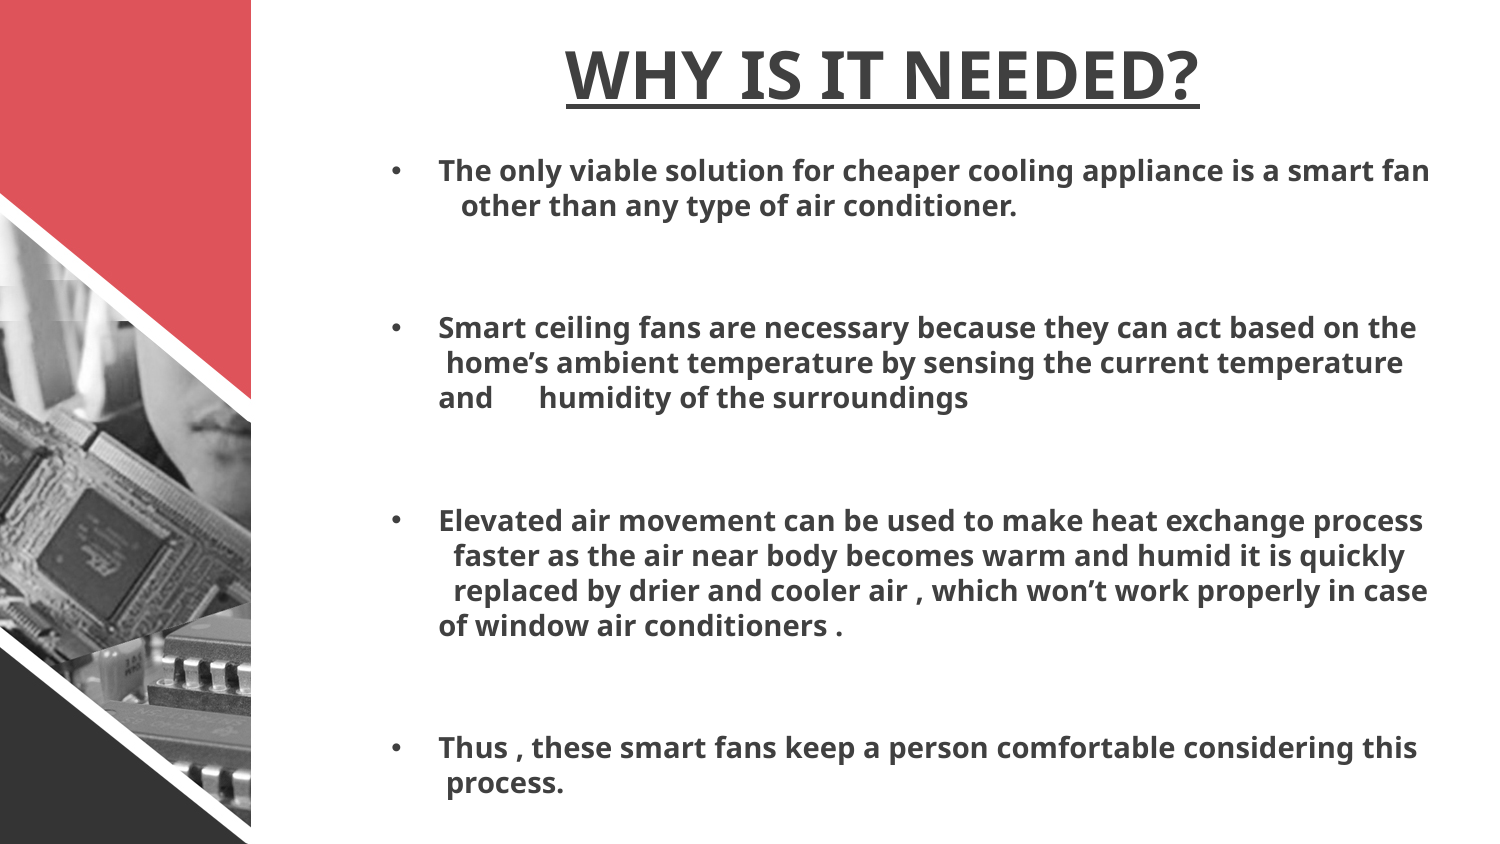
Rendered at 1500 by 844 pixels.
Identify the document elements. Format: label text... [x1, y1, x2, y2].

picture [0, 0, 1500, 844]
list The only viable solution for cheaper cooling appliance is a smart fan other than any type of air conditioner. Smart ceiling fans are necessary because they can act based on the home’s ambient temperature by sensing the current temperature and humidity of the surroundings Elevated air movement can be used to make heat exchange process faster as the air near body becomes warm and humid it is quickly replaced by drier and cooler air , which won’t work properly in case of window air conditioners . Thus , these smart fans keep a person comfortable considering this process. [326, 145, 1461, 824]
title WHY IS IT NEEDED? [265, 0, 1500, 146]
